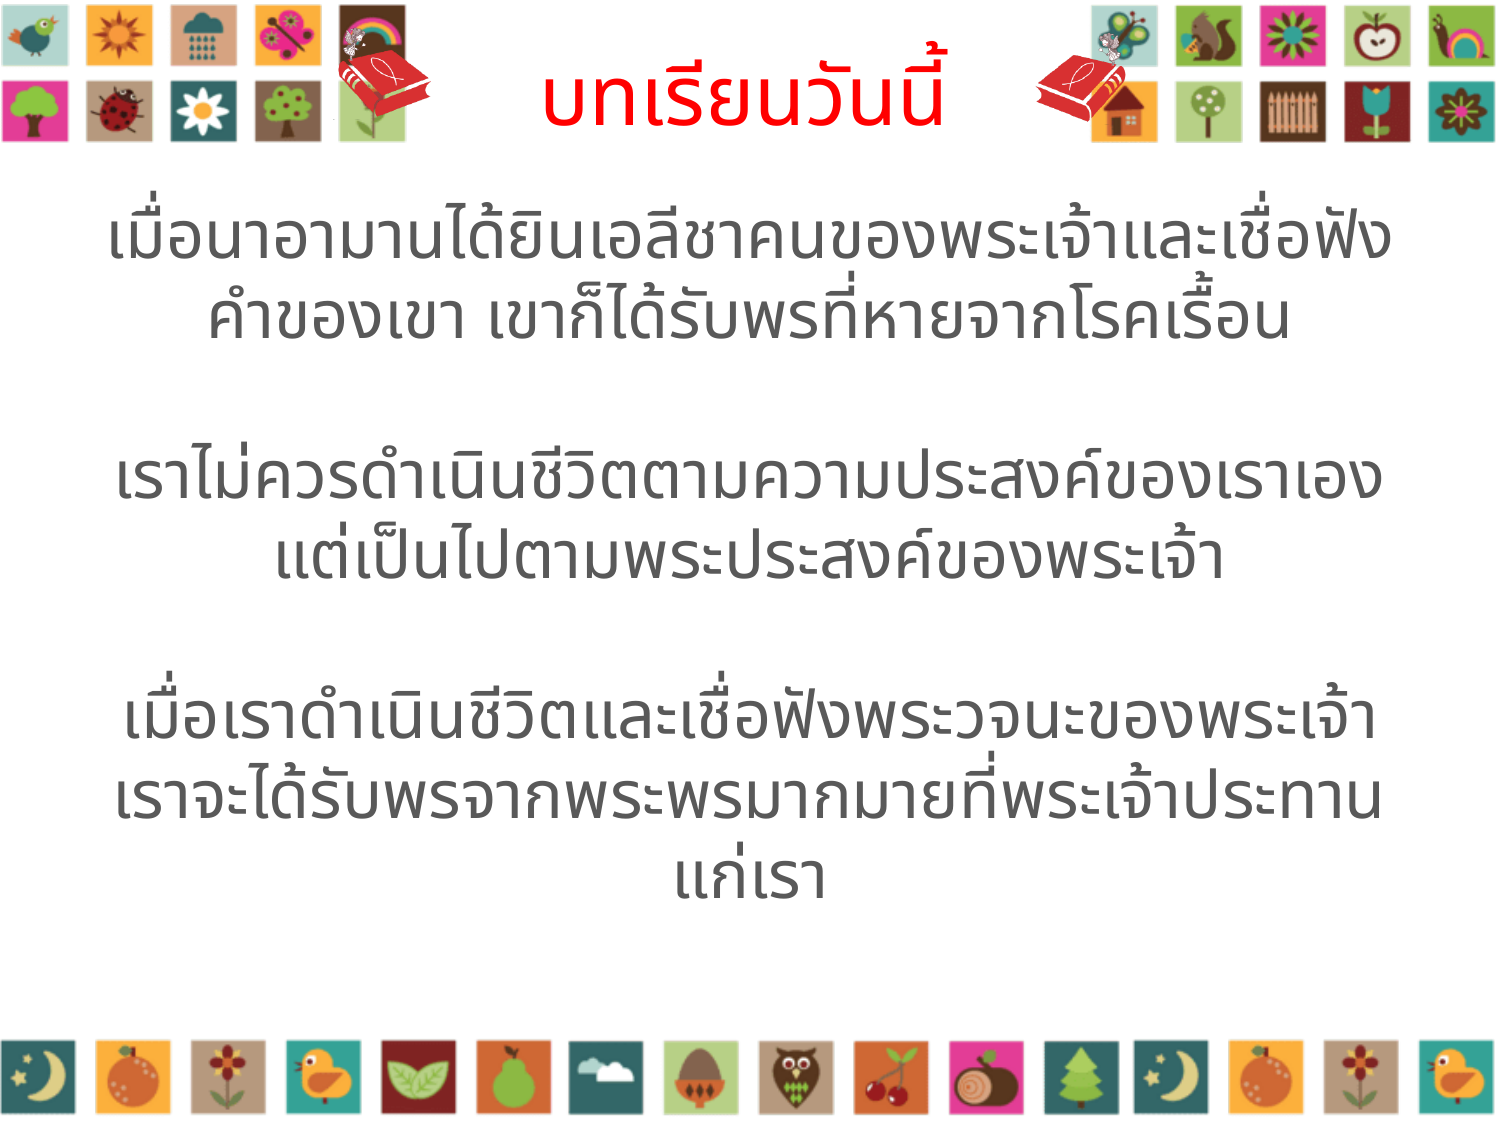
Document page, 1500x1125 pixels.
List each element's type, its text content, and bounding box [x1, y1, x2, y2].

text_box เมื่อนาอามานได้ยินเอลีชาคนของพระเจ้าและเชื่อฟังคำของเขา เขาก็ได้รับพรที่หายจากโรคเรื้อน เราไม่ควรดำเนินชีวิตตามความประสงค์ของเราเอง แต่เป็นไปตามพระประสงค์ของพระเจ้า เมื่อเราดำเนินชีวิตและเชื่อฟังพระวจนะของพระเจ้า เราจะได้รับพรจากพระพรมากมายที่พระเจ้าประทานแก่เรา [76, 184, 1424, 919]
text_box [0, 1028, 1500, 1118]
text_box บทเรียนวันนี้ [424, 35, 1077, 150]
picture [1003, 3, 1500, 150]
picture [0, 3, 463, 150]
